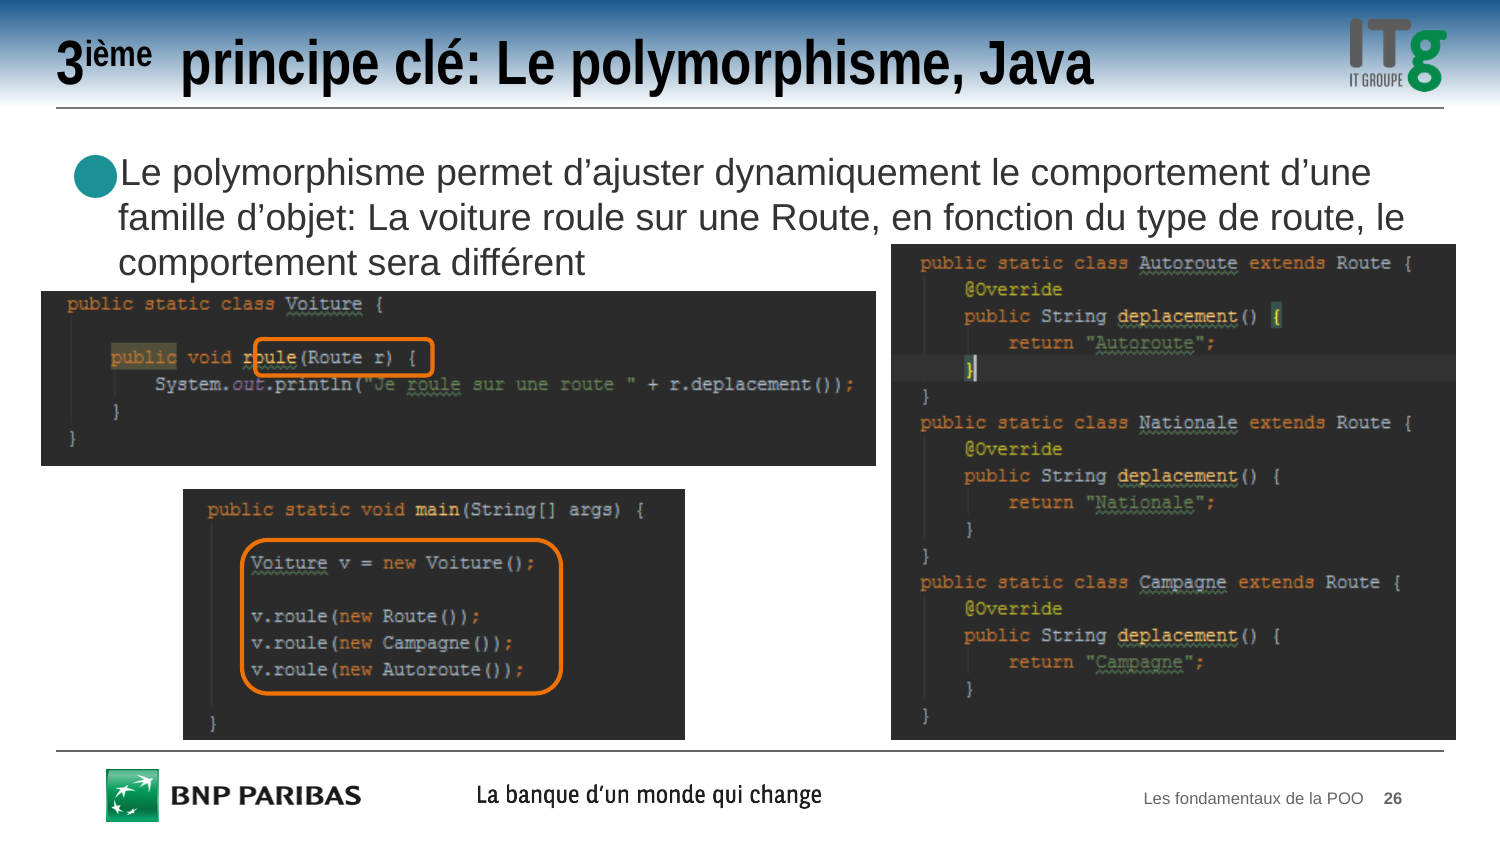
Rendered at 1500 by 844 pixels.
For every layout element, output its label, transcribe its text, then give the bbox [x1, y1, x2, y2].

list Le polymorphisme permet d’ajuster dynamiquement le comportement d’une famille d’objet: La voiture roule sur une Route, en fonction du type de route, le comportement sera différent [56, 139, 1444, 729]
footer Les fondamentaux de la POO [1033, 786, 1365, 810]
title 3ième principe clé: Le polymorphisme, Java [56, 14, 1444, 106]
picture [478, 784, 821, 809]
picture [106, 769, 361, 822]
slide_number 26 [1372, 786, 1403, 810]
picture [891, 244, 1456, 741]
picture [182, 489, 685, 741]
picture [41, 291, 876, 466]
